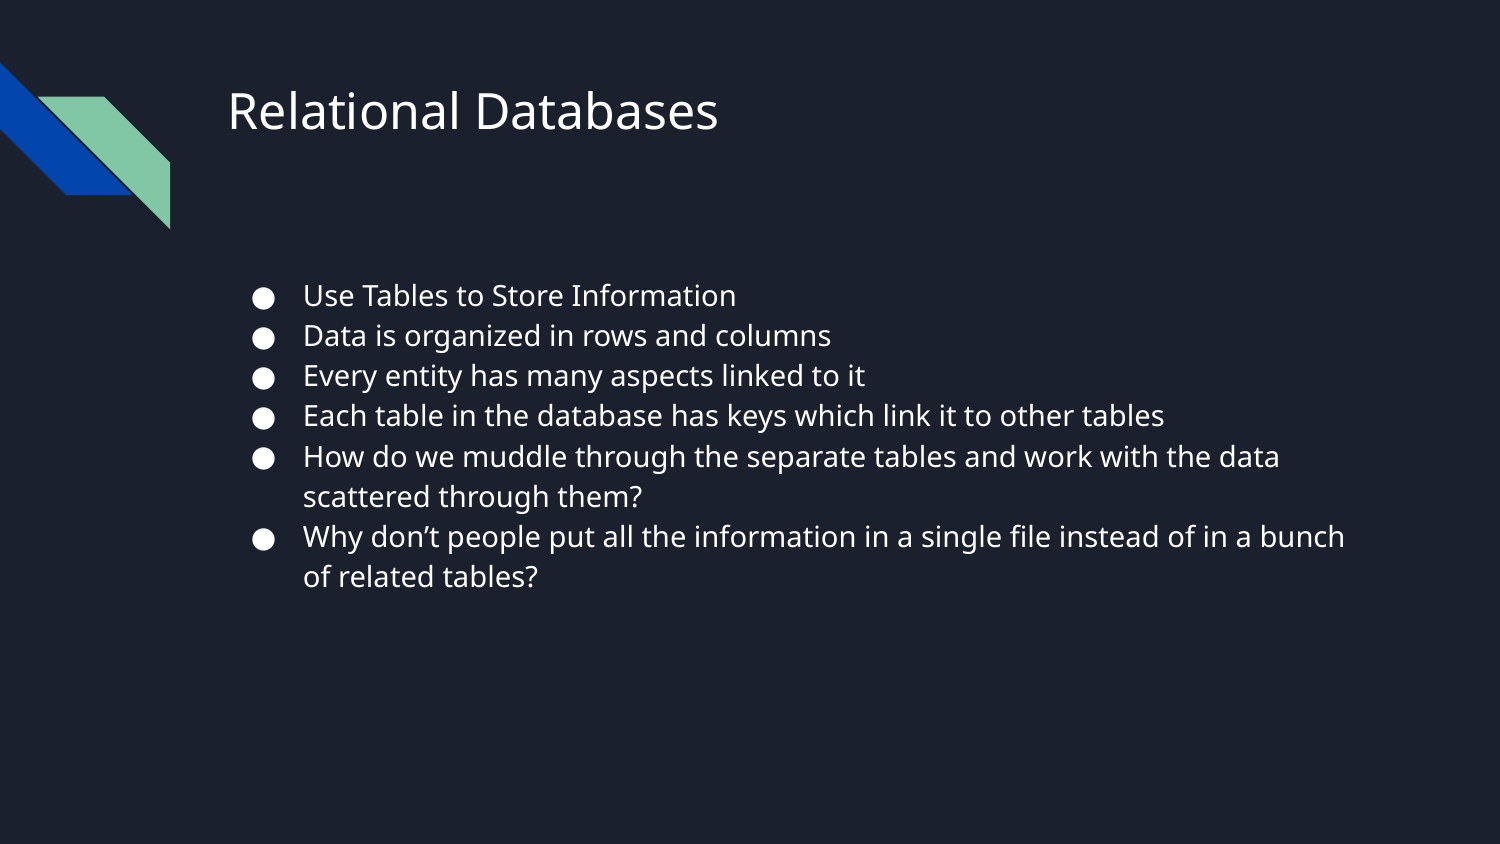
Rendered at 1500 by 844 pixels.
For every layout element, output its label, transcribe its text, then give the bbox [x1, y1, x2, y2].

title Relational Databases [212, 64, 1368, 215]
list Use Tables to Store Information Data is organized in rows and columns Every entity has many aspects linked to it Each table in the database has keys which link it to other tables How do we muddle through the separate tables and work with the data scattered through them? Why don’t people put all the information in a single file instead of in a bunch of related tables? [212, 257, 1368, 735]
